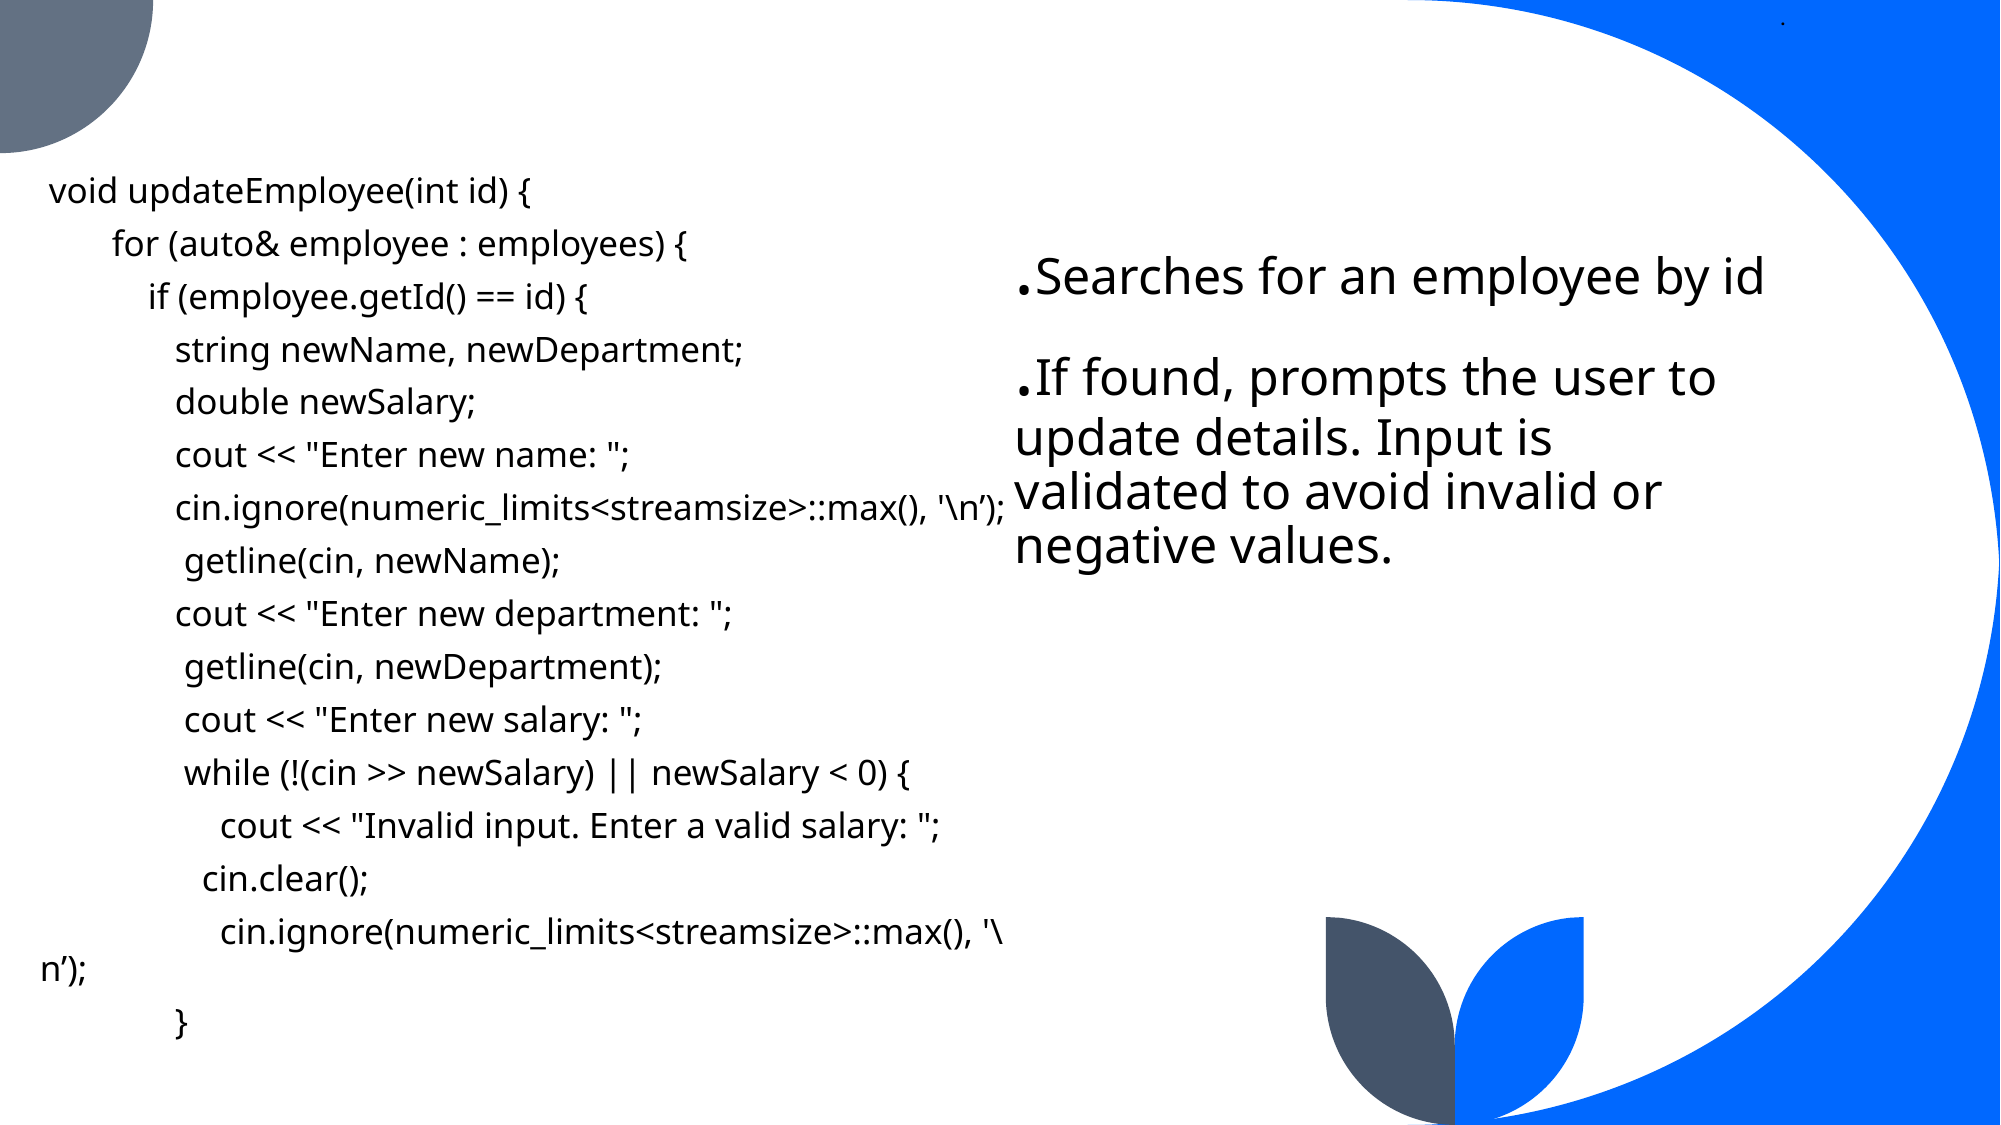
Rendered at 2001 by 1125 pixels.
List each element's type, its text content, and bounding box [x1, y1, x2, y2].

list .Searches for an employee by id .If found, prompts the user to update details. Input is validated to avoid invalid or negative values. [999, 221, 1796, 895]
title . [1766, 22, 1796, 35]
list void updateEmployee(int id) { for (auto& employee : employees) { if (employee.getId() == id) { string newName, newDepartment; double newSalary; cout << "Enter new name: "; cin.ignore(numeric_limits<streamsize>::max(), '\n’); getline(cin, newName); cout << "Enter new department: "; getline(cin, newDepartment); cout << "Enter new salary: "; while (!(cin >> newSalary) || newSalary < 0) { cout << "Invalid input. Enter a valid salary: "; cin.clear(); cin.ignore(numeric_limits<streamsize>::max(), '\n’); } [24, 165, 1031, 1125]
